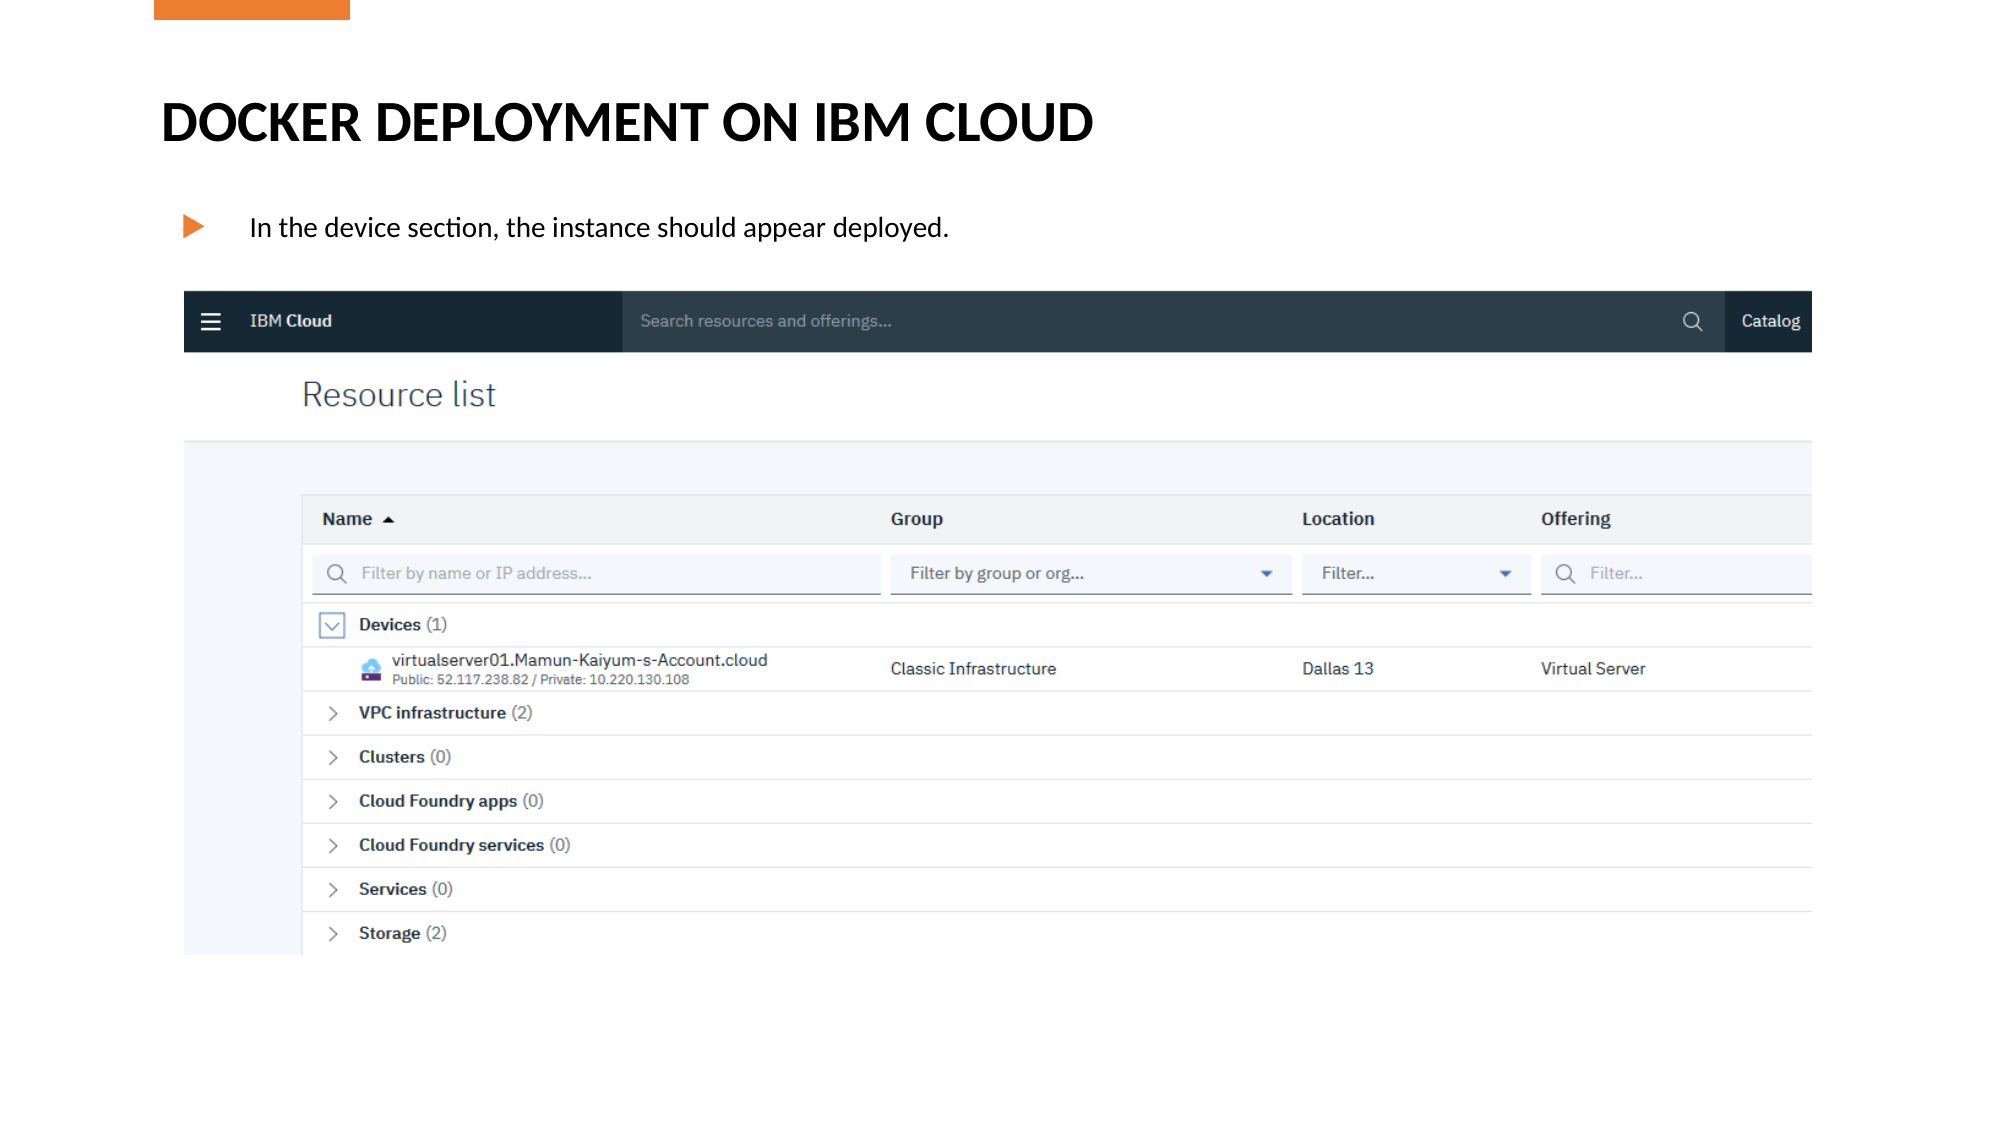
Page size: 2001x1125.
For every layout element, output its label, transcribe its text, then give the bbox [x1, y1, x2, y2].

text_box DOCKER DEPLOYMENT ON IBM CLOUD [147, 75, 1110, 161]
picture [184, 290, 1812, 955]
text_box In the device section, the instance should appear deployed. [234, 200, 966, 251]
text_box [183, 214, 205, 239]
text_box [154, 0, 350, 20]
